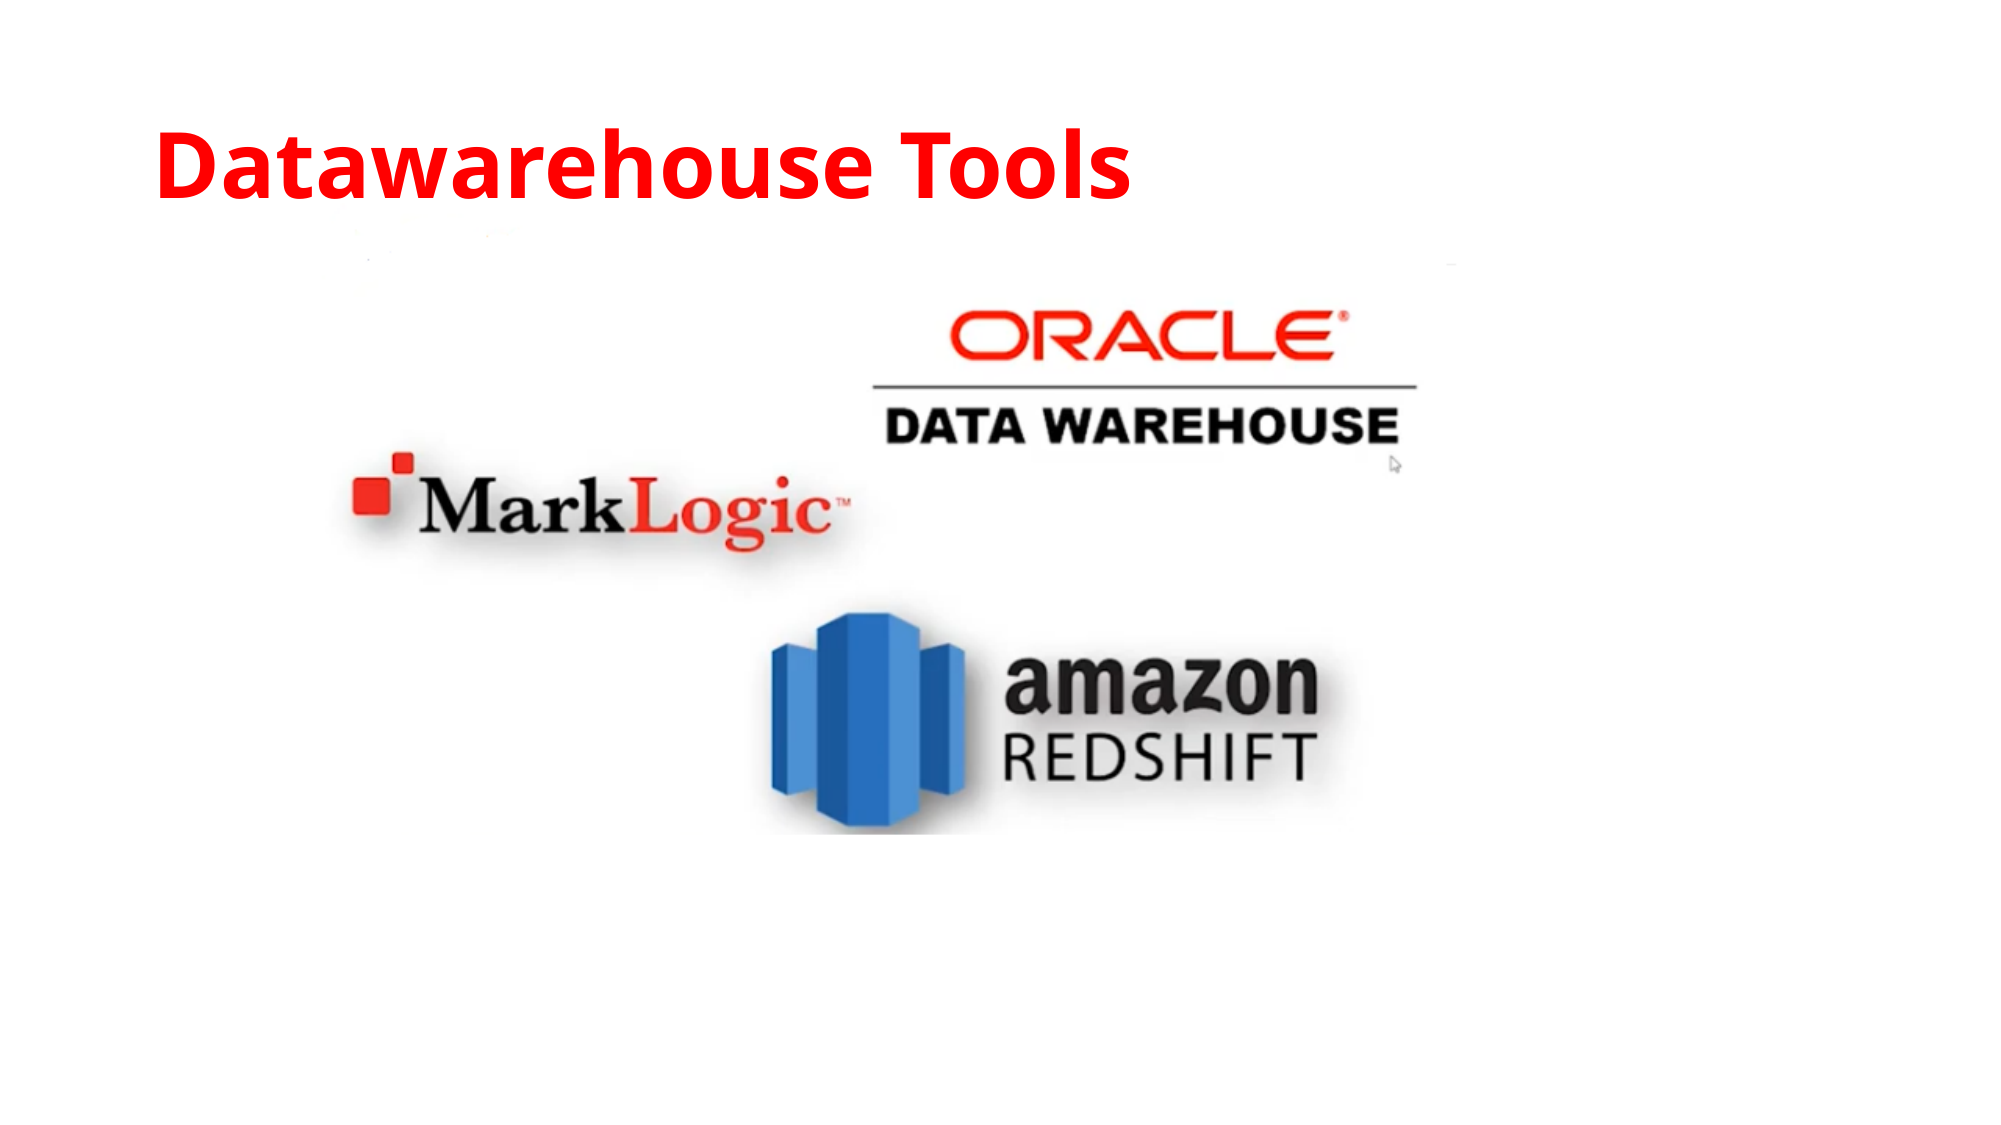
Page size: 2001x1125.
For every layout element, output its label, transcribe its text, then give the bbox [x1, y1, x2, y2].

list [321, 203, 1475, 860]
title Datawarehouse Tools [137, 59, 1863, 278]
